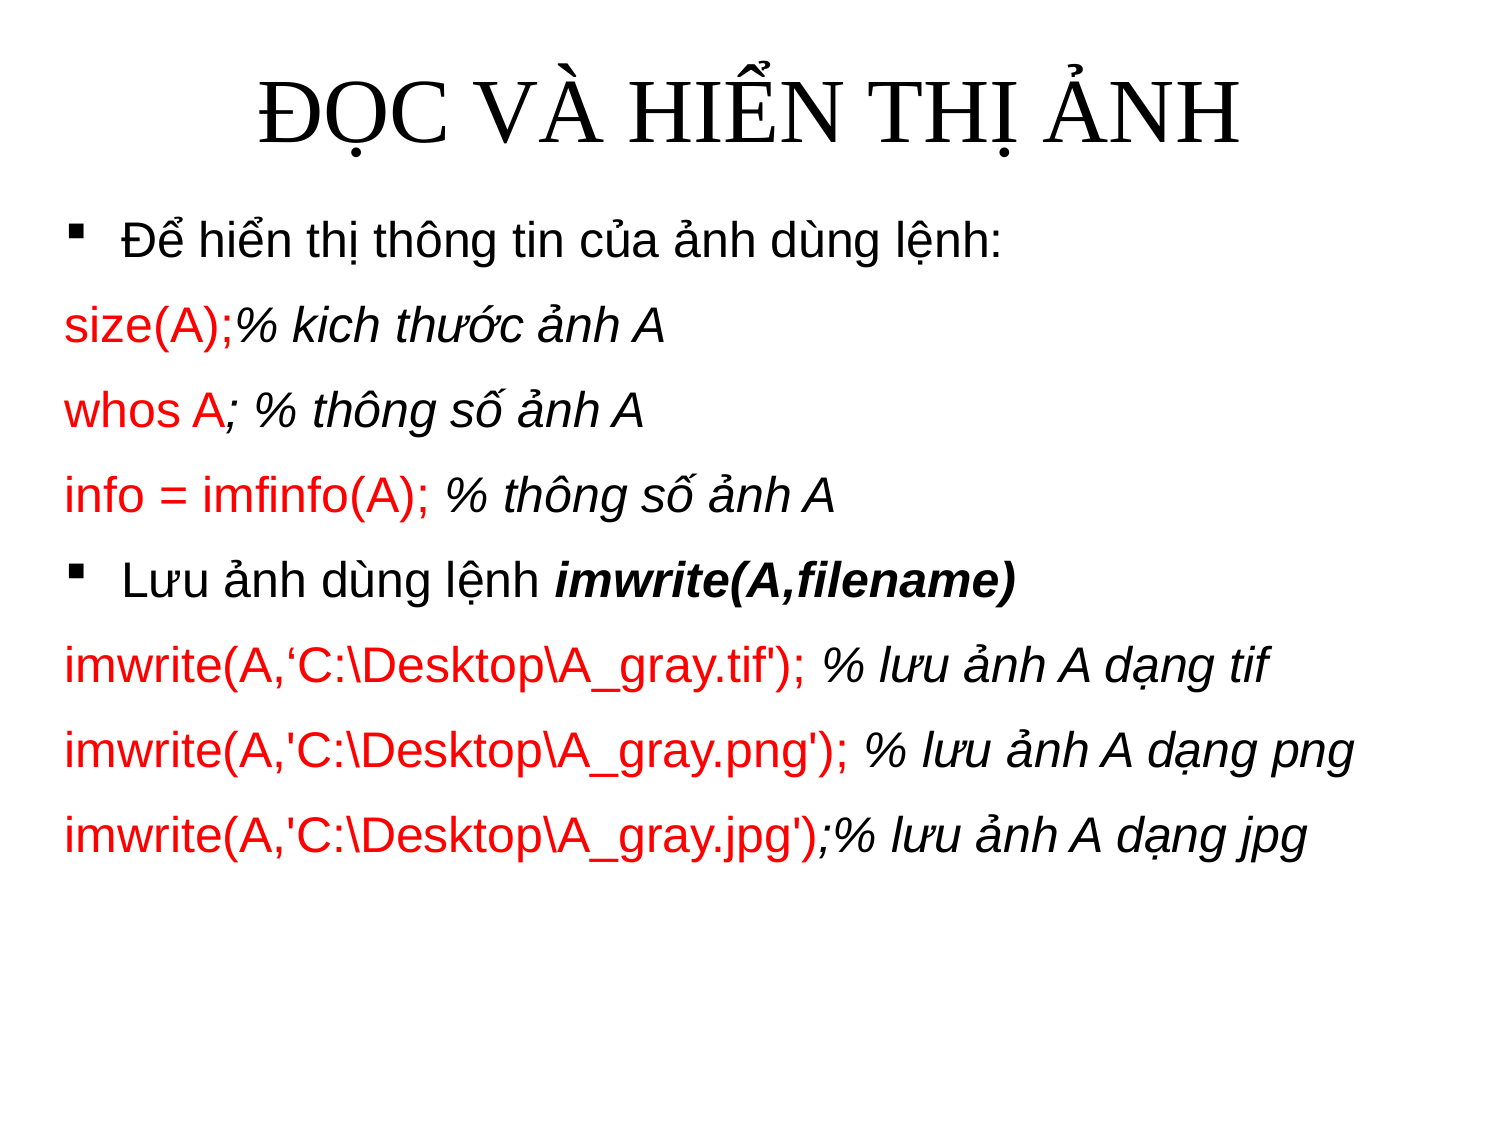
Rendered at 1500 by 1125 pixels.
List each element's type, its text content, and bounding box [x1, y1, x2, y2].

text_box Để hiển thị thông tin của ảnh dùng lệnh: size(A);% kich thước ảnh A whos A; % thông số ảnh A info = imfinfo(A); % thông số ảnh A Lưu ảnh dùng lệnh imwrite(A,filename) imwrite(A,‘C:\Desktop\A_gray.tif'); % lưu ảnh A dạng tif imwrite(A,'C:\Desktop\A_gray.png'); % lưu ảnh A dạng png imwrite(A,'C:\Desktop\A_gray.jpg');% lưu ảnh A dạng jpg [50, 200, 1450, 1040]
title ĐỌC VÀ HIỂN THỊ ẢNH [75, 12, 1425, 200]
